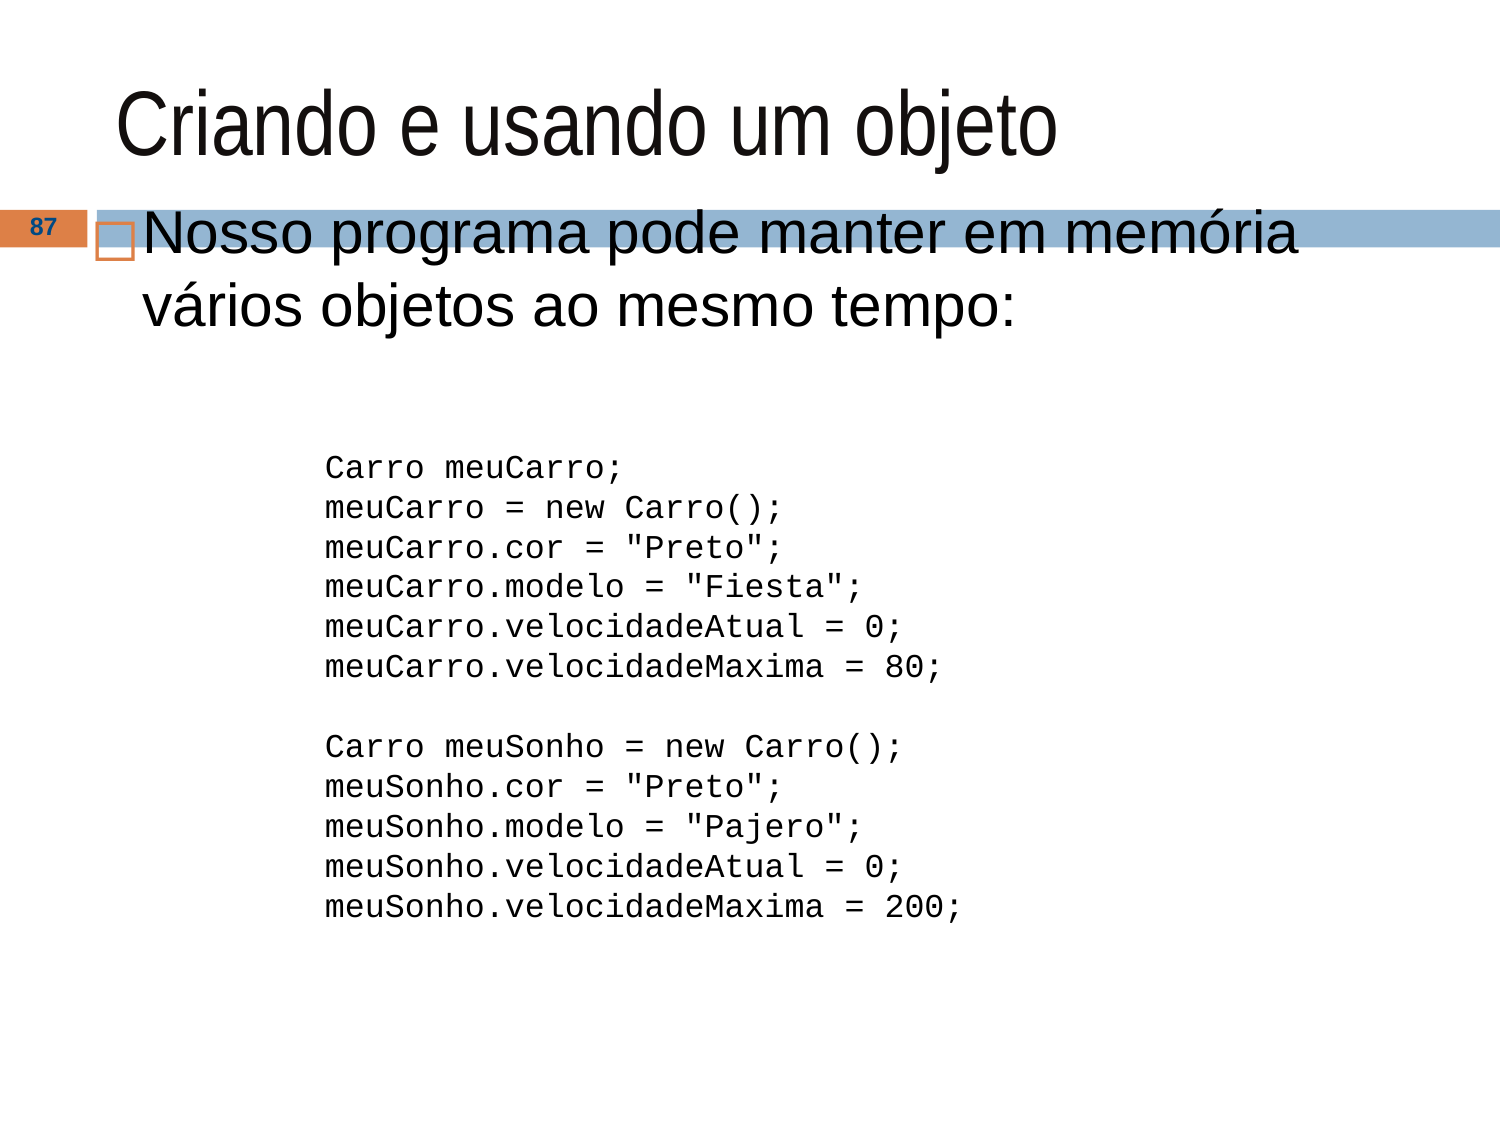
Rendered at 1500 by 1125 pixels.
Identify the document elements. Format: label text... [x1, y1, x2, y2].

list Nosso programa pode manter em memória vários objetos ao mesmo tempo: [75, 185, 1425, 389]
title Criando e usando um objeto [100, 37, 1438, 200]
text_box Carro meuCarro; meuCarro = new Carro(); meuCarro.cor = "Preto"; meuCarro.modelo = "Fiesta"; meuCarro.velocidadeAtual = 0; meuCarro.velocidadeMaxima = 80; Carro meuSonho = new Carro(); meuSonho.cor = "Preto"; meuSonho.modelo = "Pajero"; meuSonho.velocidadeAtual = 0; meuSonho.velocidadeMaxima = 200; [150, 437, 1400, 932]
text_box ‹#› [0, 208, 75, 249]
